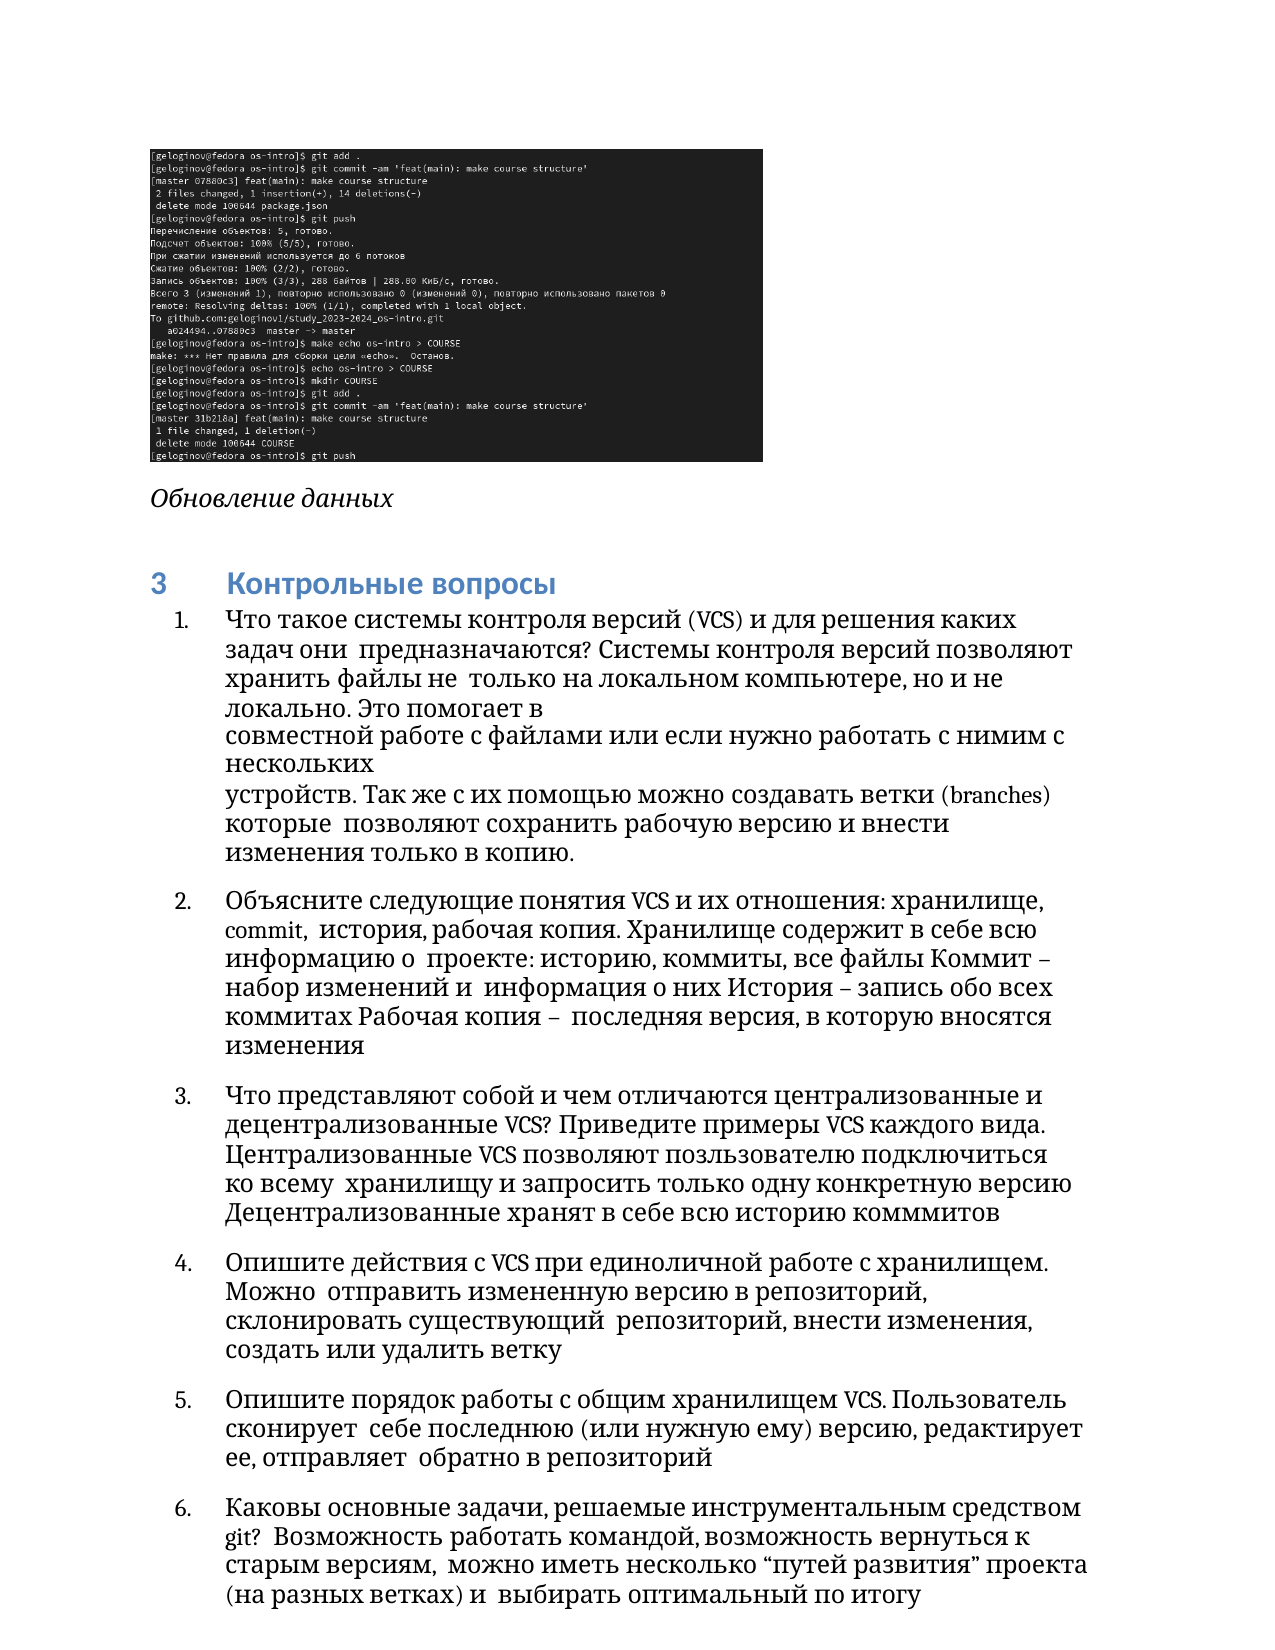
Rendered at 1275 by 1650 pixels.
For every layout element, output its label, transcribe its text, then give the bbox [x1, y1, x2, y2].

picture [149, 149, 763, 463]
text_box Обновление данных 3 Контрольные вопросы Что такое системы контроля версий (VCS) и для решения каких задач они предназначаются? Системы контроля версий позволяют хранить файлы не только на локальном компьютере, но и не локально. Это помогает в совместной работе с файлами или если нужно работать с нимим с нескольких устройств. Так же с их помощью можно создавать ветки (branches) которые позволяют сохранить рабочую версию и внести изменения только в копию. Объясните следующие понятия VCS и их отношения: хранилище, commit, история, рабочая копия. Хранилище содержит в себе всю информацию о проекте: историю, коммиты, все файлы Коммит – набор изменений и информация о них История – запись обо всех коммитах Рабочая копия – последняя версия, в которую вносятся изменения Что представляют собой и чем отличаются централизованные и децентрализованные VCS? Приведите примеры VCS каждого вида. Централизованные VCS позволяют позльзователю подключиться ко всему хранилищу и запросить только одну конкретную версию Децентрализованные хранят в себе всю историю комммитов Опишите действия с VCS при единоличной работе с хранилищем. Можно отправить измененную версию в репозиторий, склонировать существующий репозиторий, внести изменения, создать или удалить ветку Опишите порядок работы с общим хранилищем VCS. Пользователь сконирует себе последнюю (или нужную ему) версию, редактирует ее, отправляет обратно в репозиторий Каковы основные задачи, решаемые инструментальным средством git? Возможность работать командой, возможность вернуться к старым версиям, можно иметь несколько “путей развития” проекта (на разных ветках) и выбирать оптимальный по итогу [147, 480, 1116, 1609]
